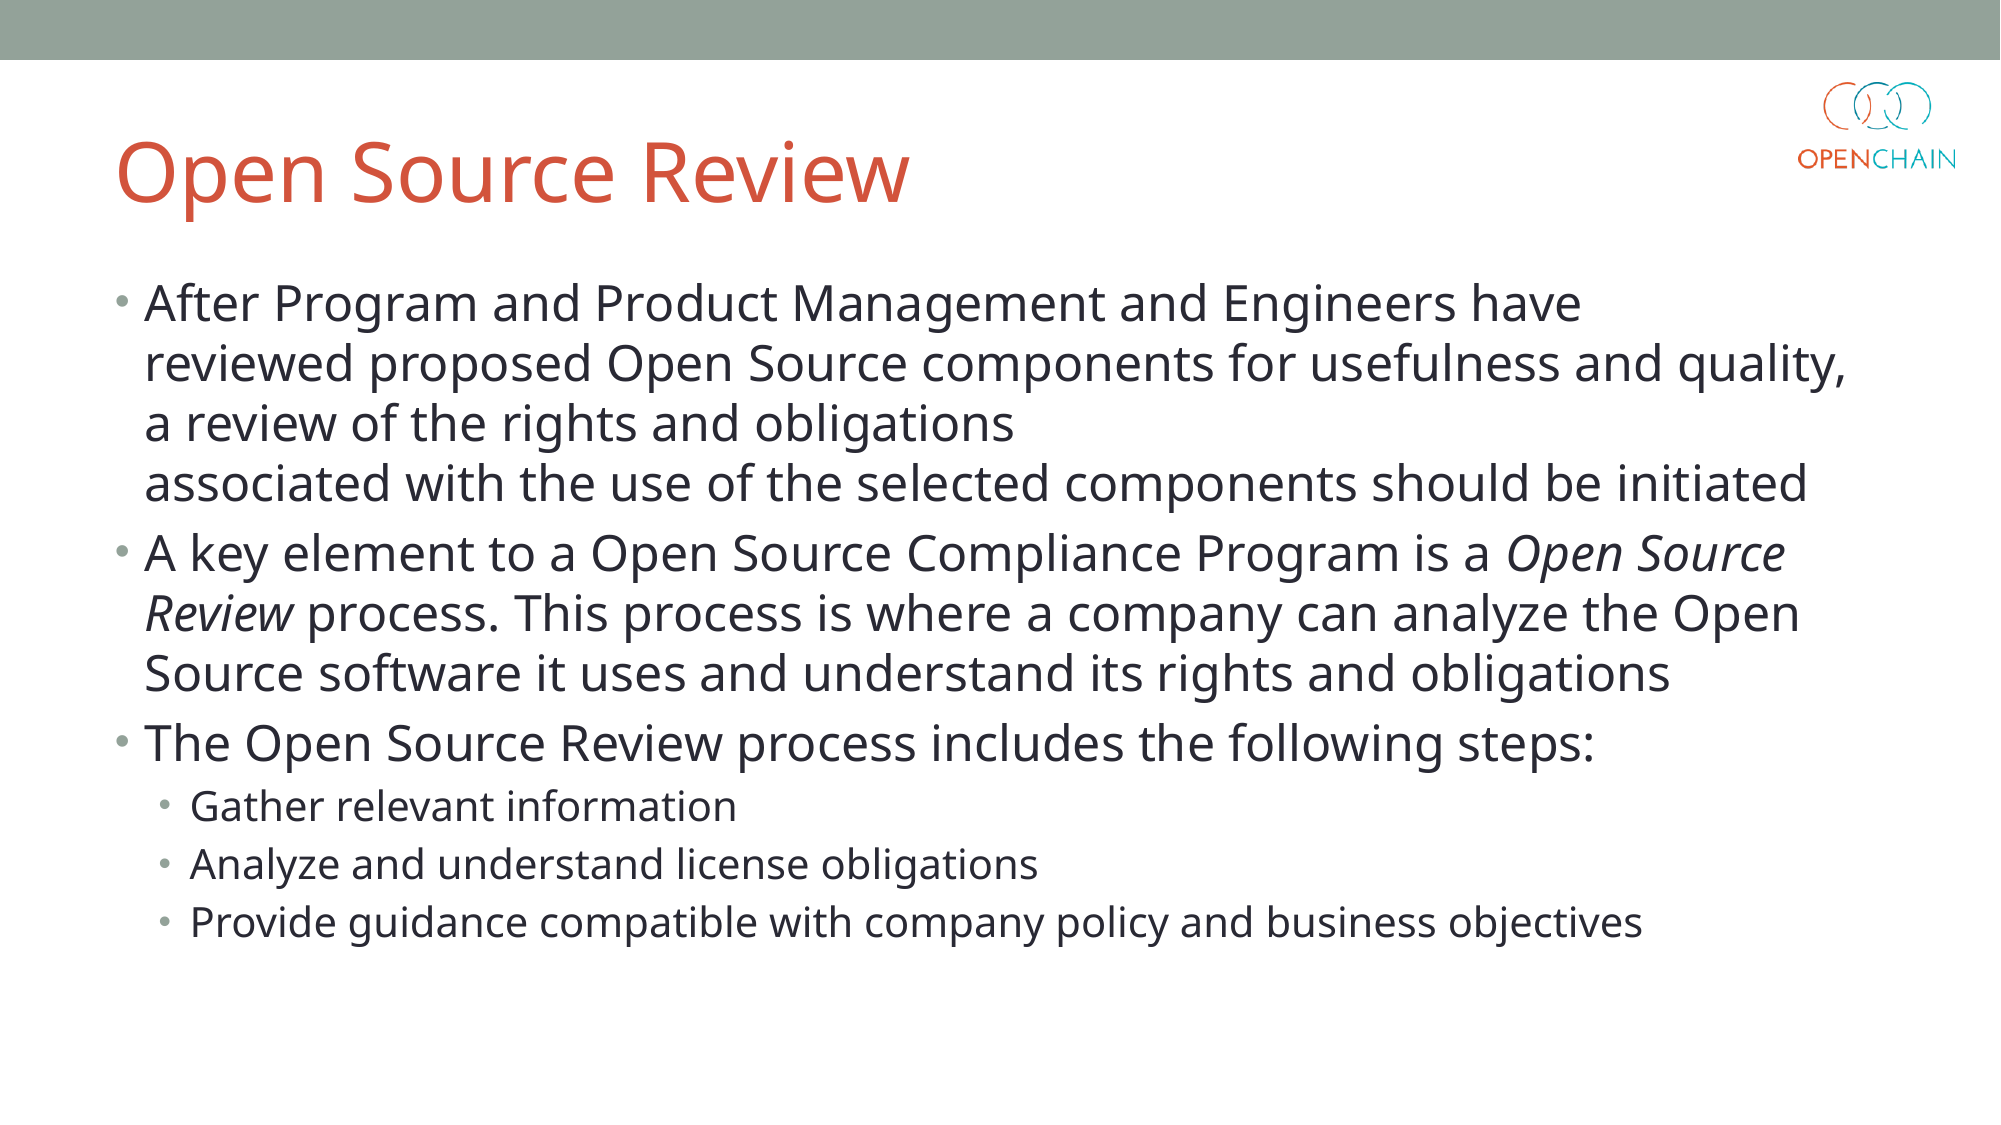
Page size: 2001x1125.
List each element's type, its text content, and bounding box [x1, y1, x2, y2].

text_box Open Source Review [99, 87, 1900, 250]
text_box After Program and Product Management and Engineers have reviewed proposed Open Source components for usefulness and quality, a review of the rights and obligations associated with the use of the selected components should be initiated A key element to a Open Source Compliance Program is a Open Source Review process. This process is where a company can analyze the Open Source software it uses and understand its rights and obligations The Open Source Review process includes the following steps: Gather relevant information Analyze and understand license obligations Provide guidance compatible with company policy and business objectives [99, 263, 1900, 1064]
picture [1798, 82, 1955, 169]
